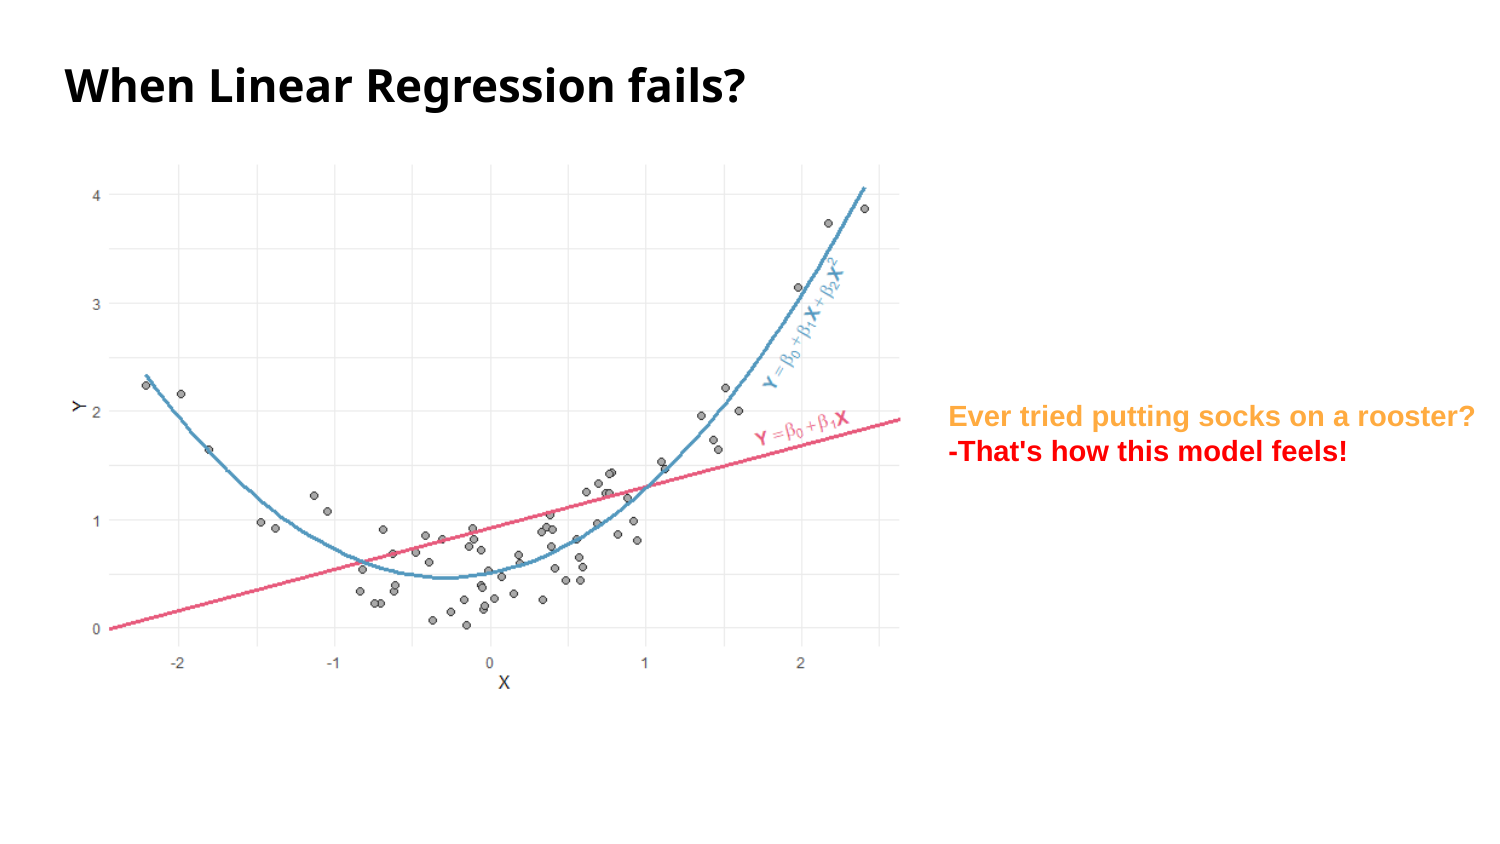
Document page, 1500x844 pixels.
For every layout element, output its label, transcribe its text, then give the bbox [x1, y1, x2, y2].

picture [61, 164, 922, 702]
text_box Ever tried putting socks on a rooster? -That's how this model feels! [933, 382, 1500, 483]
text_box When Linear Regression fails? [49, 41, 983, 127]
